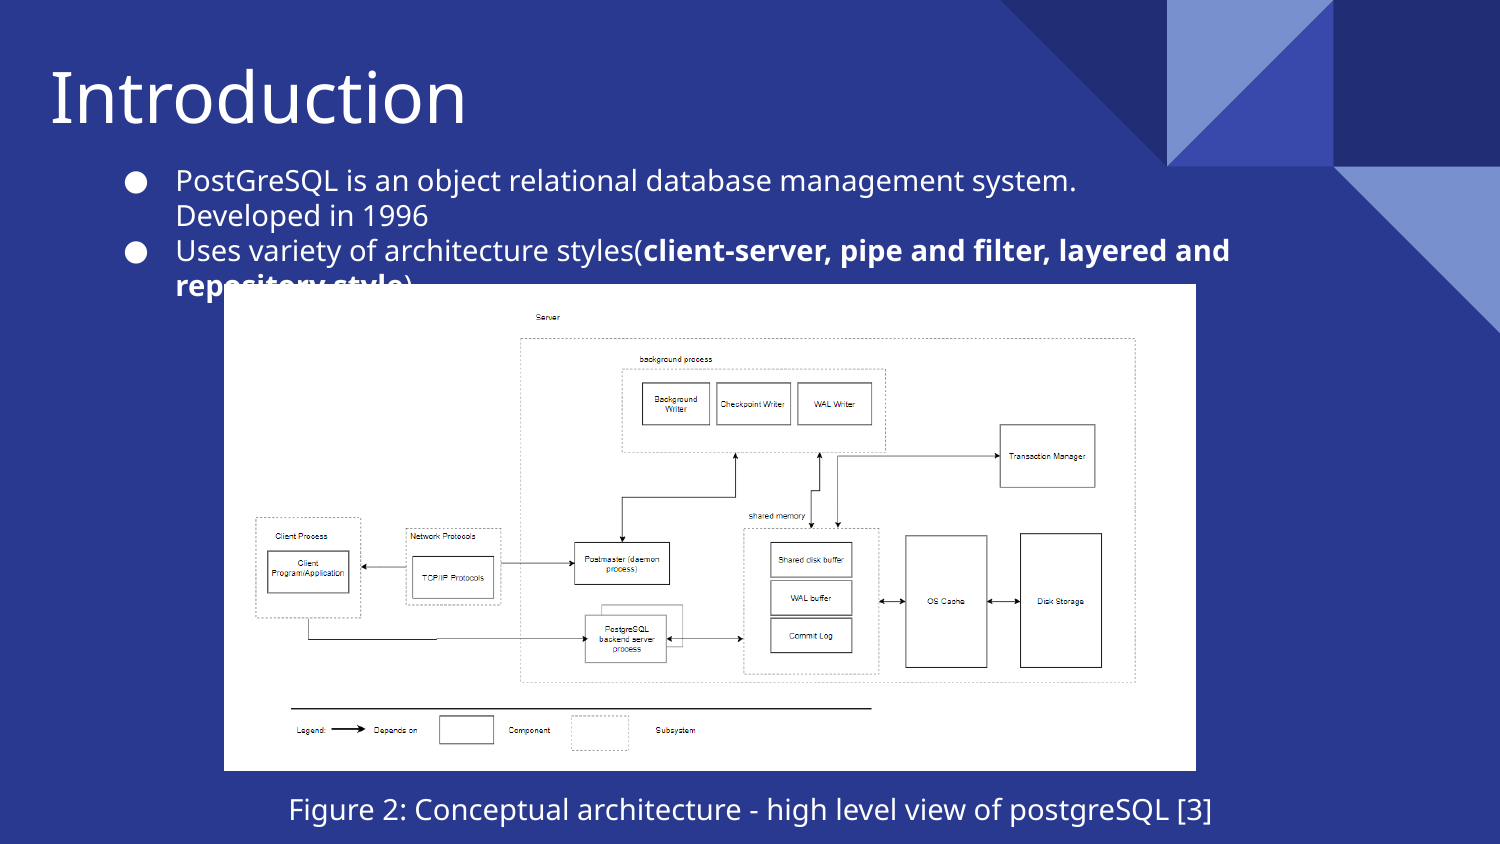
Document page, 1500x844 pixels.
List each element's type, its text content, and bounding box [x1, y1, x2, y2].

text_box Figure 2: Conceptual architecture - high level view of postgreSQL [3] [0, 770, 1285, 842]
picture [223, 283, 1196, 772]
title Introduction [35, 0, 657, 161]
text_box PostGreSQL is an object relational database management system. Developed in 1996 Uses variety of architecture styles(client-server, pipe and filter, layered and repository style) [85, 147, 1383, 382]
